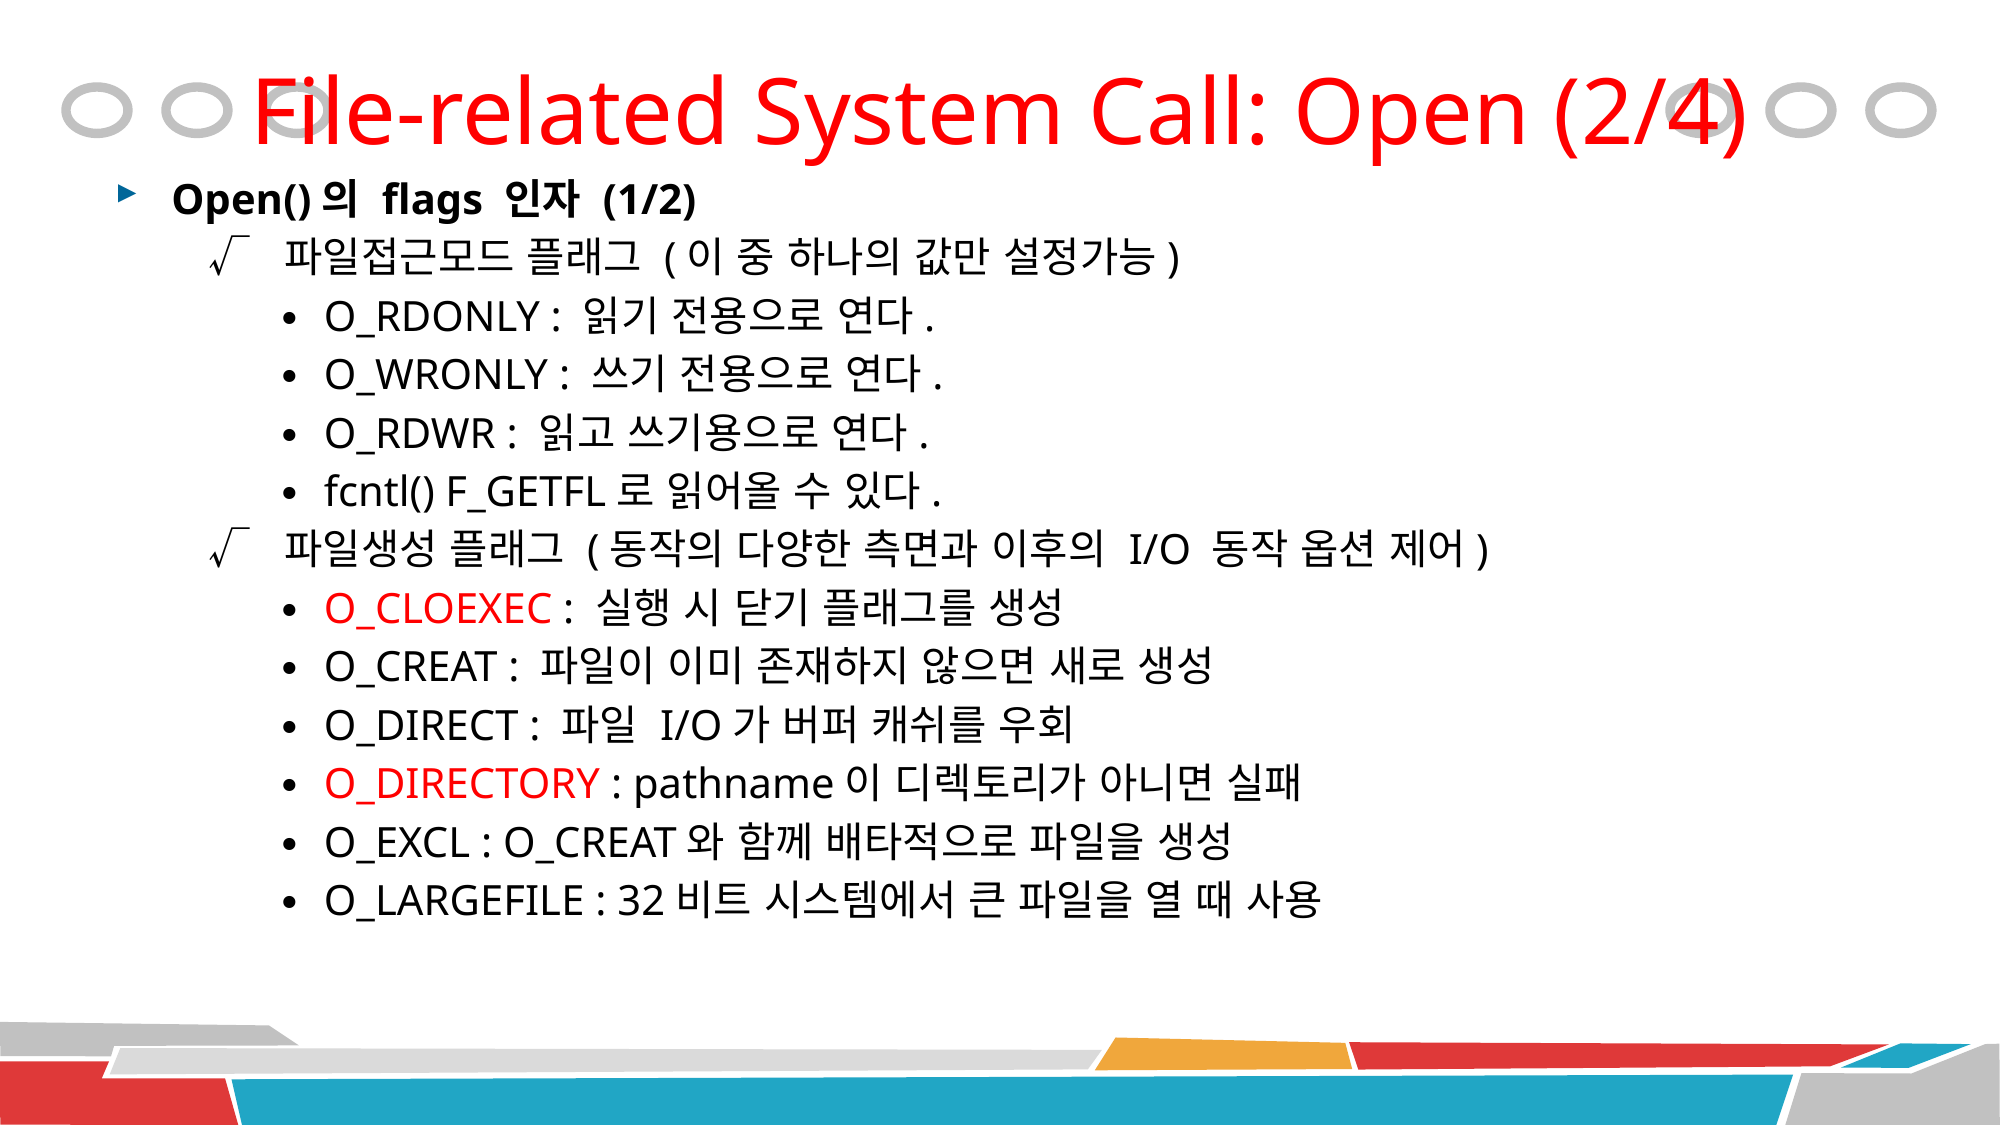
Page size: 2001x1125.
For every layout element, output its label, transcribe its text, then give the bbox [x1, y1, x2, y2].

title File-related System Call: Open (2/4) [225, 14, 1775, 165]
list Open()의 flags 인자 (1/2) √ 파일접근모드 플래그 (이 중 하나의 값만 설정가능) ∙ O_RDONLY : 읽기 전용으로 연다. ∙ O_WRONLY : 쓰기 전용으로 연다. ∙ O_RDWR : 읽고 쓰기용으로 연다. ∙ fcntl() F_GETFL로 읽어올 수 있다. √ 파일생성 플래그 (동작의 다양한 측면과 이후의 I/O 동작 옵션 제어) ∙ O_CLOEXEC : 실행 시 닫기 플래그를 생성 ∙ O_CREAT : 파일이 이미 존재하지 않으면 새로 생성 ∙ O_DIRECT : 파일 I/O가 버퍼 캐쉬를 우회 ∙ O_DIRECTORY : pathname이 디렉토리가 아니면 실패 ∙ O_EXCL : O_CREAT와 함께 배타적으로 파일을 생성 ∙ O_LARGEFILE : 32비트 시스템에서 큰 파일을 열 때 사용 [99, 165, 1900, 960]
